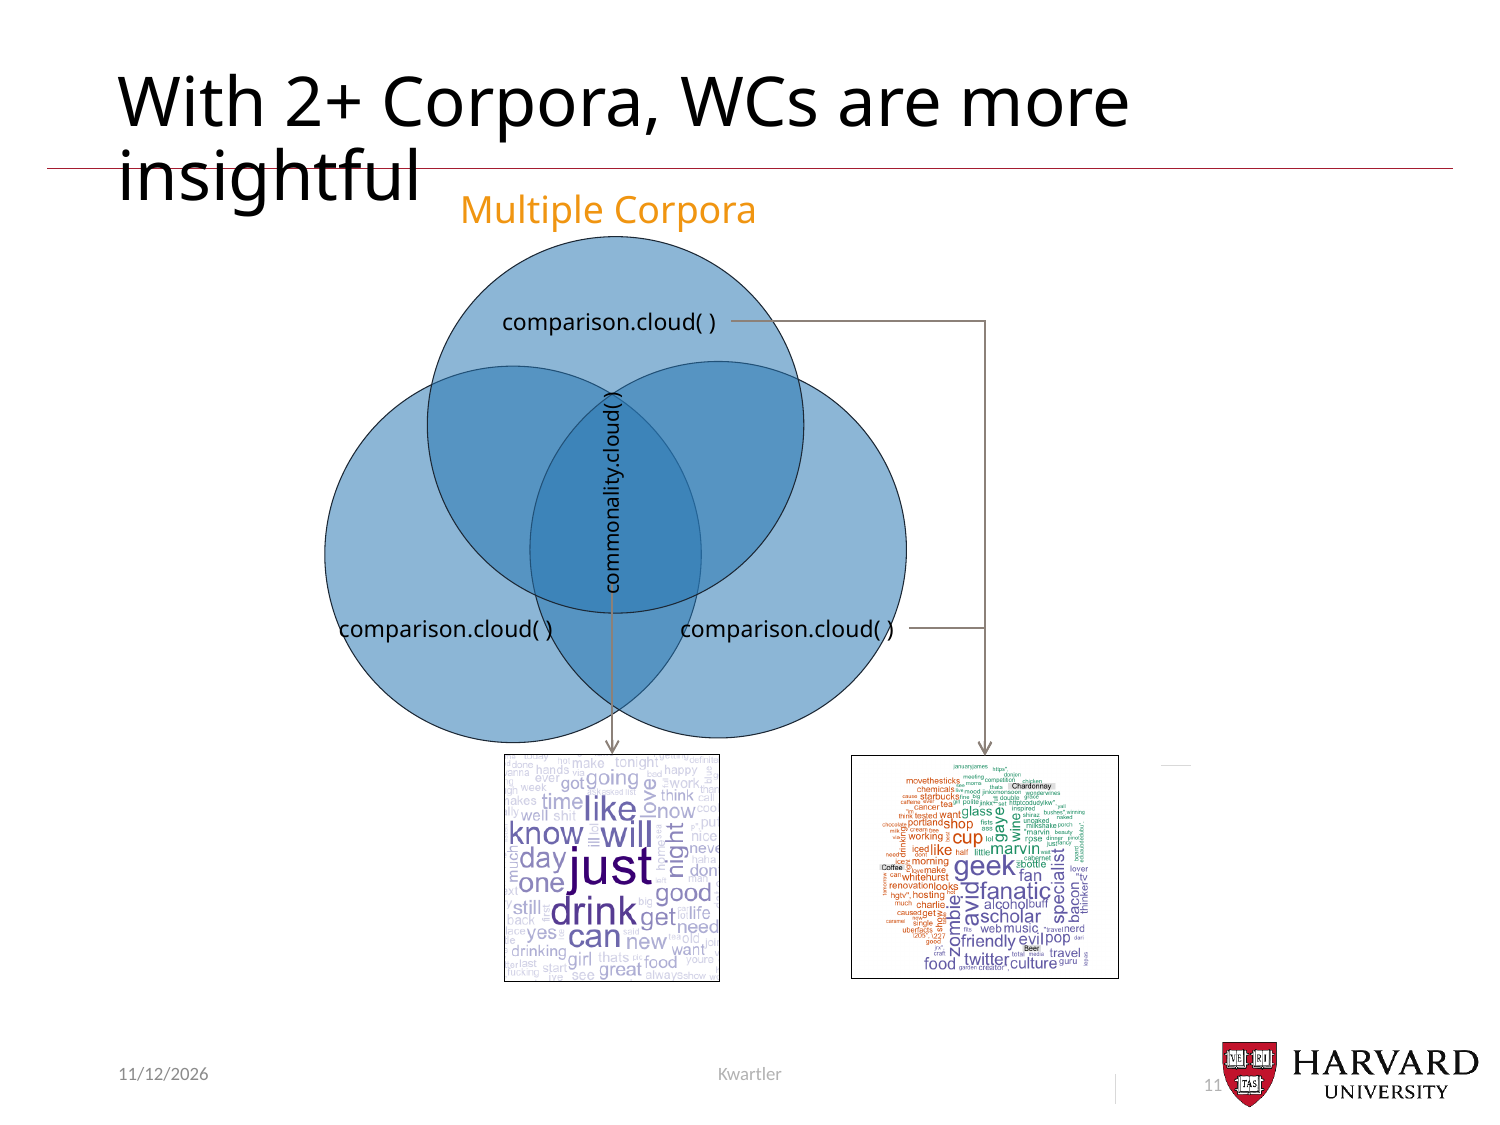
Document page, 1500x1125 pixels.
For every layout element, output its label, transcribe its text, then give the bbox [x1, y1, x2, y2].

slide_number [103, 1042, 441, 1103]
slide_number 11 [1188, 1042, 1330, 1103]
title With 2+ Corpora, WCs are more insightful [103, 59, 1397, 157]
picture [1200, 1024, 1500, 1125]
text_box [324, 178, 1119, 982]
footer Kwartler [496, 1042, 1004, 1103]
